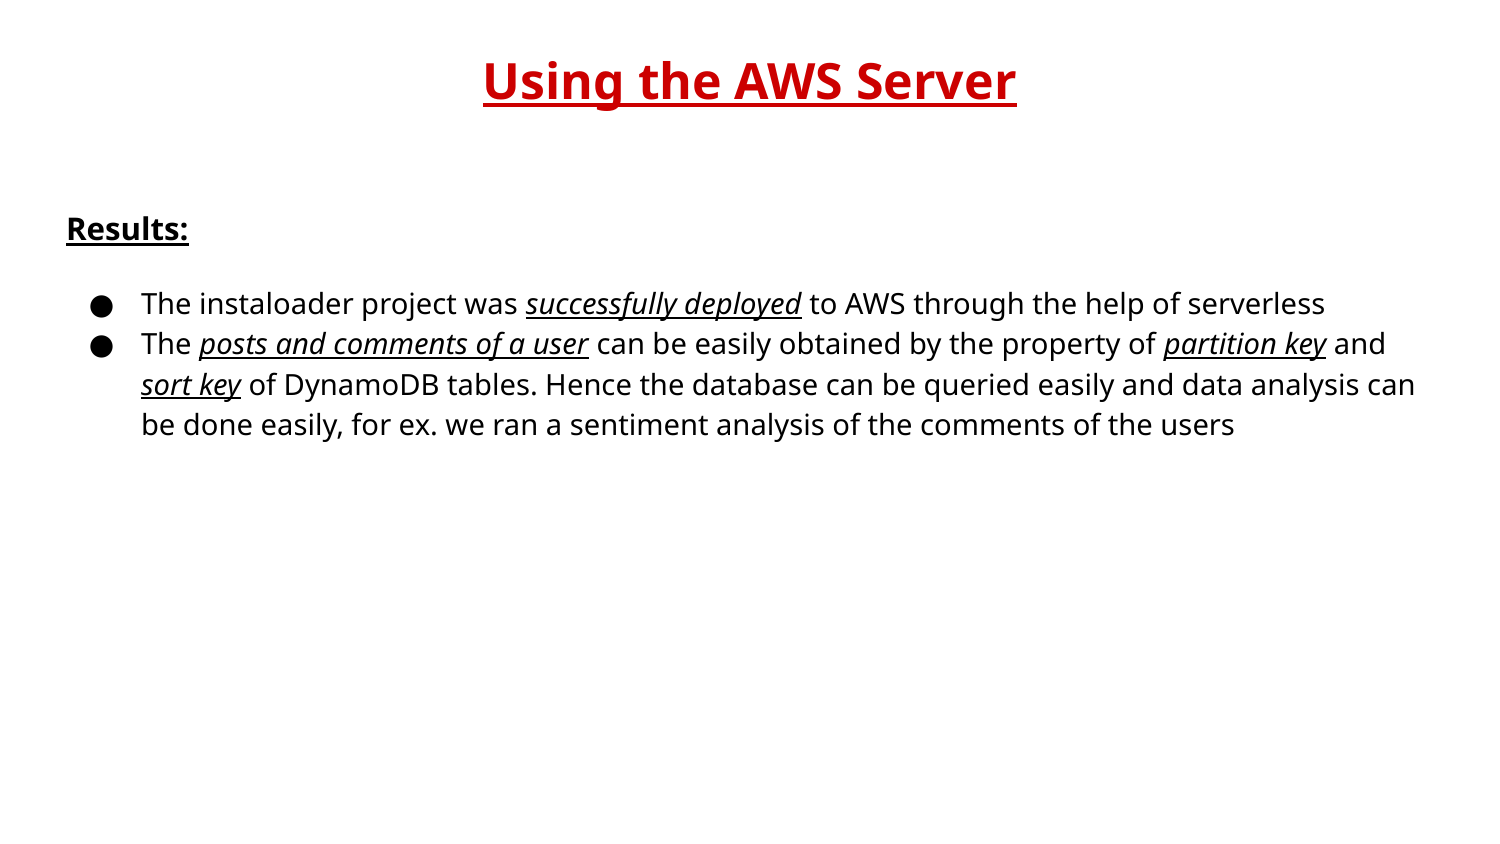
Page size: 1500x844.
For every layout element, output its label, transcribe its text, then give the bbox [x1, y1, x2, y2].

title Using the AWS Server [51, 25, 1449, 128]
list Results: The instaloader project was successfully deployed to AWS through the help of serverless The posts and comments of a user can be easily obtained by the property of partition key and sort key of DynamoDB tables. Hence the database can be queried easily and data analysis can be done easily, for ex. we ran a sentiment analysis of the comments of the users [51, 189, 1449, 750]
